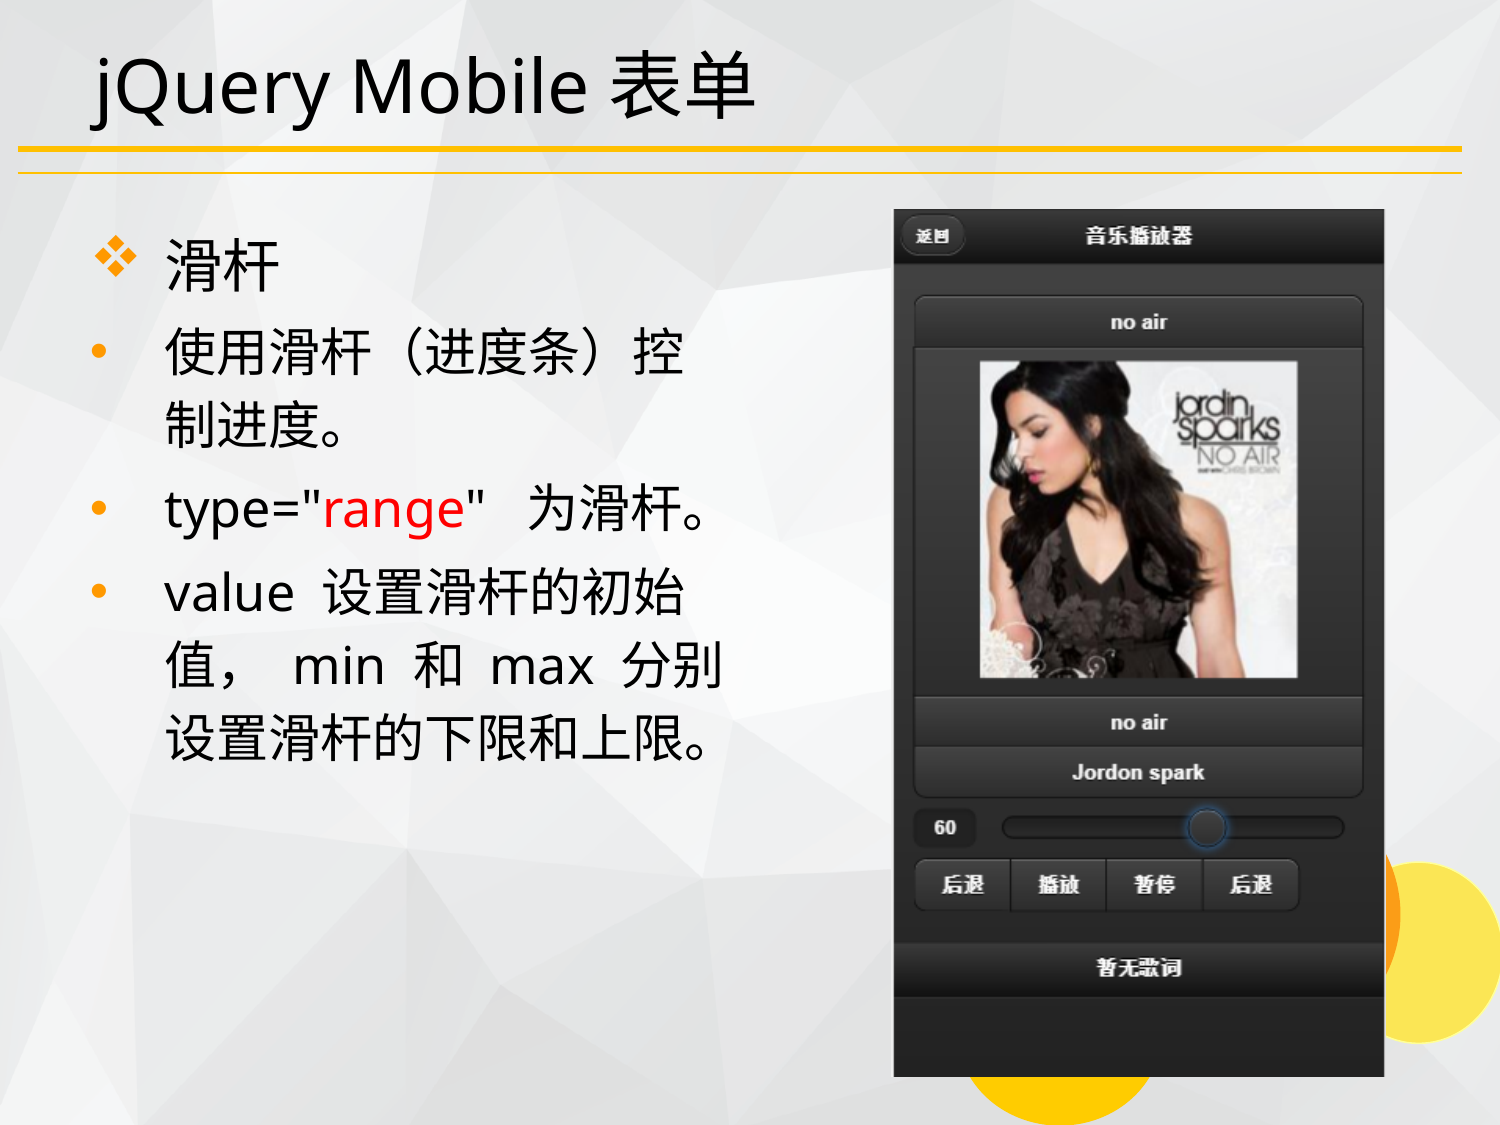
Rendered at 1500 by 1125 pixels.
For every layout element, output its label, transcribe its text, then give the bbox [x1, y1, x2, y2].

list 滑杆 使用滑杆（进度条）控制进度。 type="range" 为滑杆。 value 设置滑杆的初始值， min 和 max 分别设置滑杆的下限和上限。 [75, 208, 750, 894]
title jQuery Mobile表单 [79, 30, 1335, 135]
picture [0, 0, 1500, 1125]
